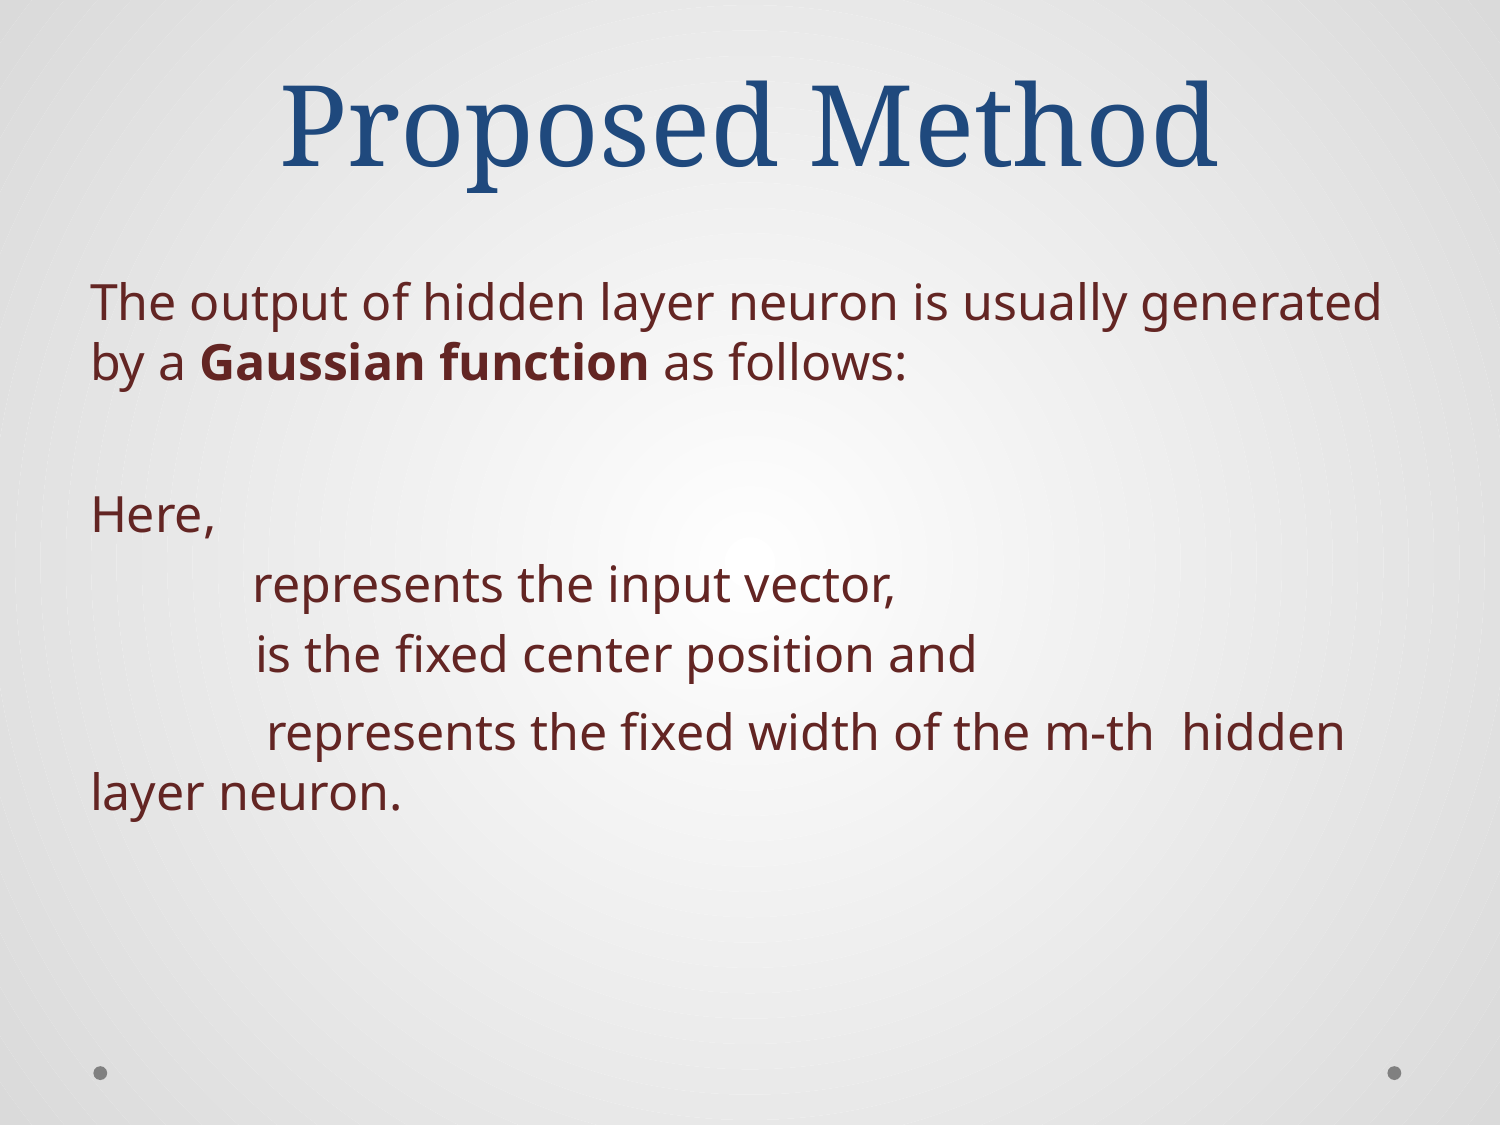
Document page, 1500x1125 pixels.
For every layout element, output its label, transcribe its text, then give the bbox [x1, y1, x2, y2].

title Proposed Method [75, 0, 1425, 197]
